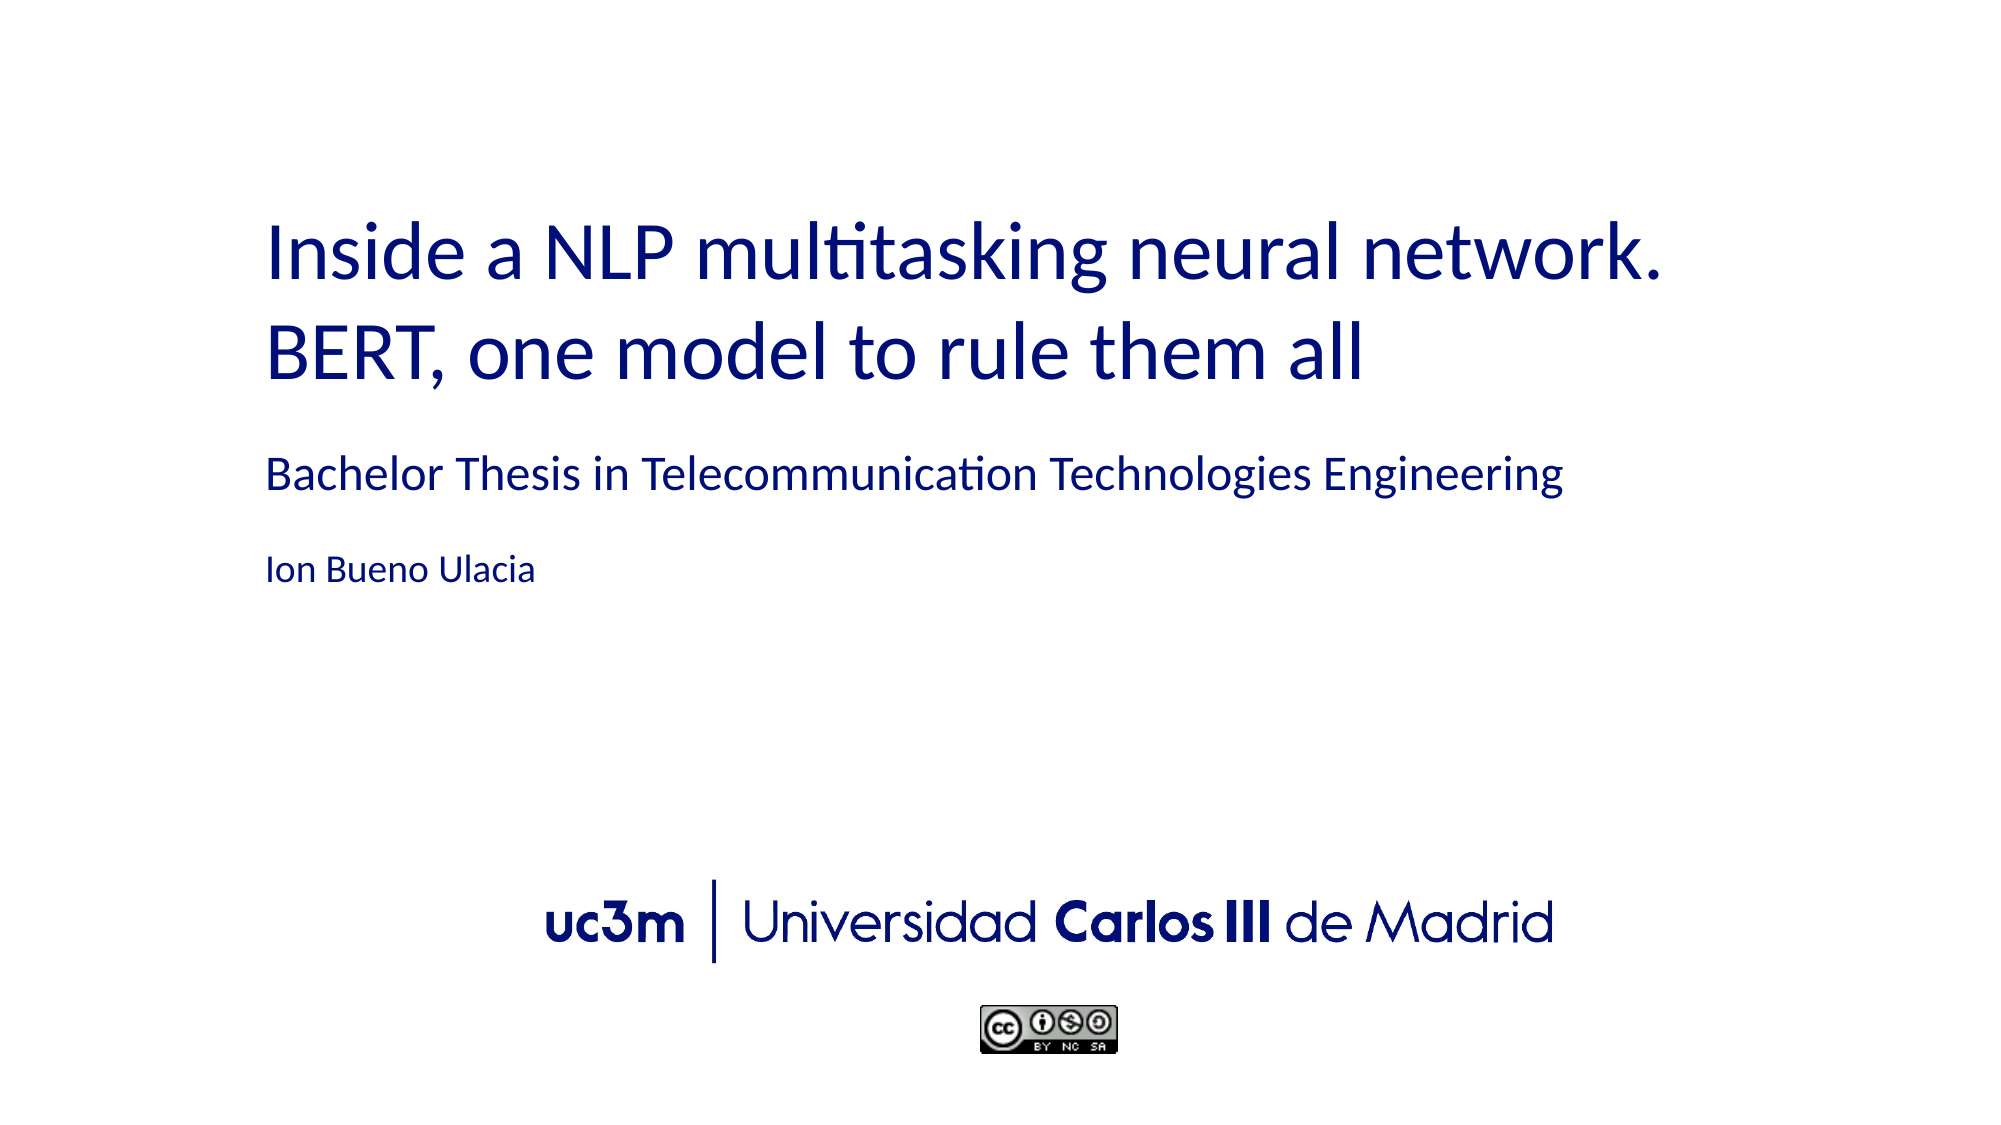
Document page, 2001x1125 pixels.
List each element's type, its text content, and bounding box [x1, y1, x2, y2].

picture [980, 1005, 1118, 1054]
text_box Inside a NLP multitasking neural network. BERT, one model to rule them all [250, 188, 1817, 404]
picture [500, 866, 1598, 976]
text_box Bachelor Thesis in Telecommunication Technologies Engineering [250, 432, 1817, 508]
text_box Ion Bueno Ulacia [250, 535, 874, 598]
